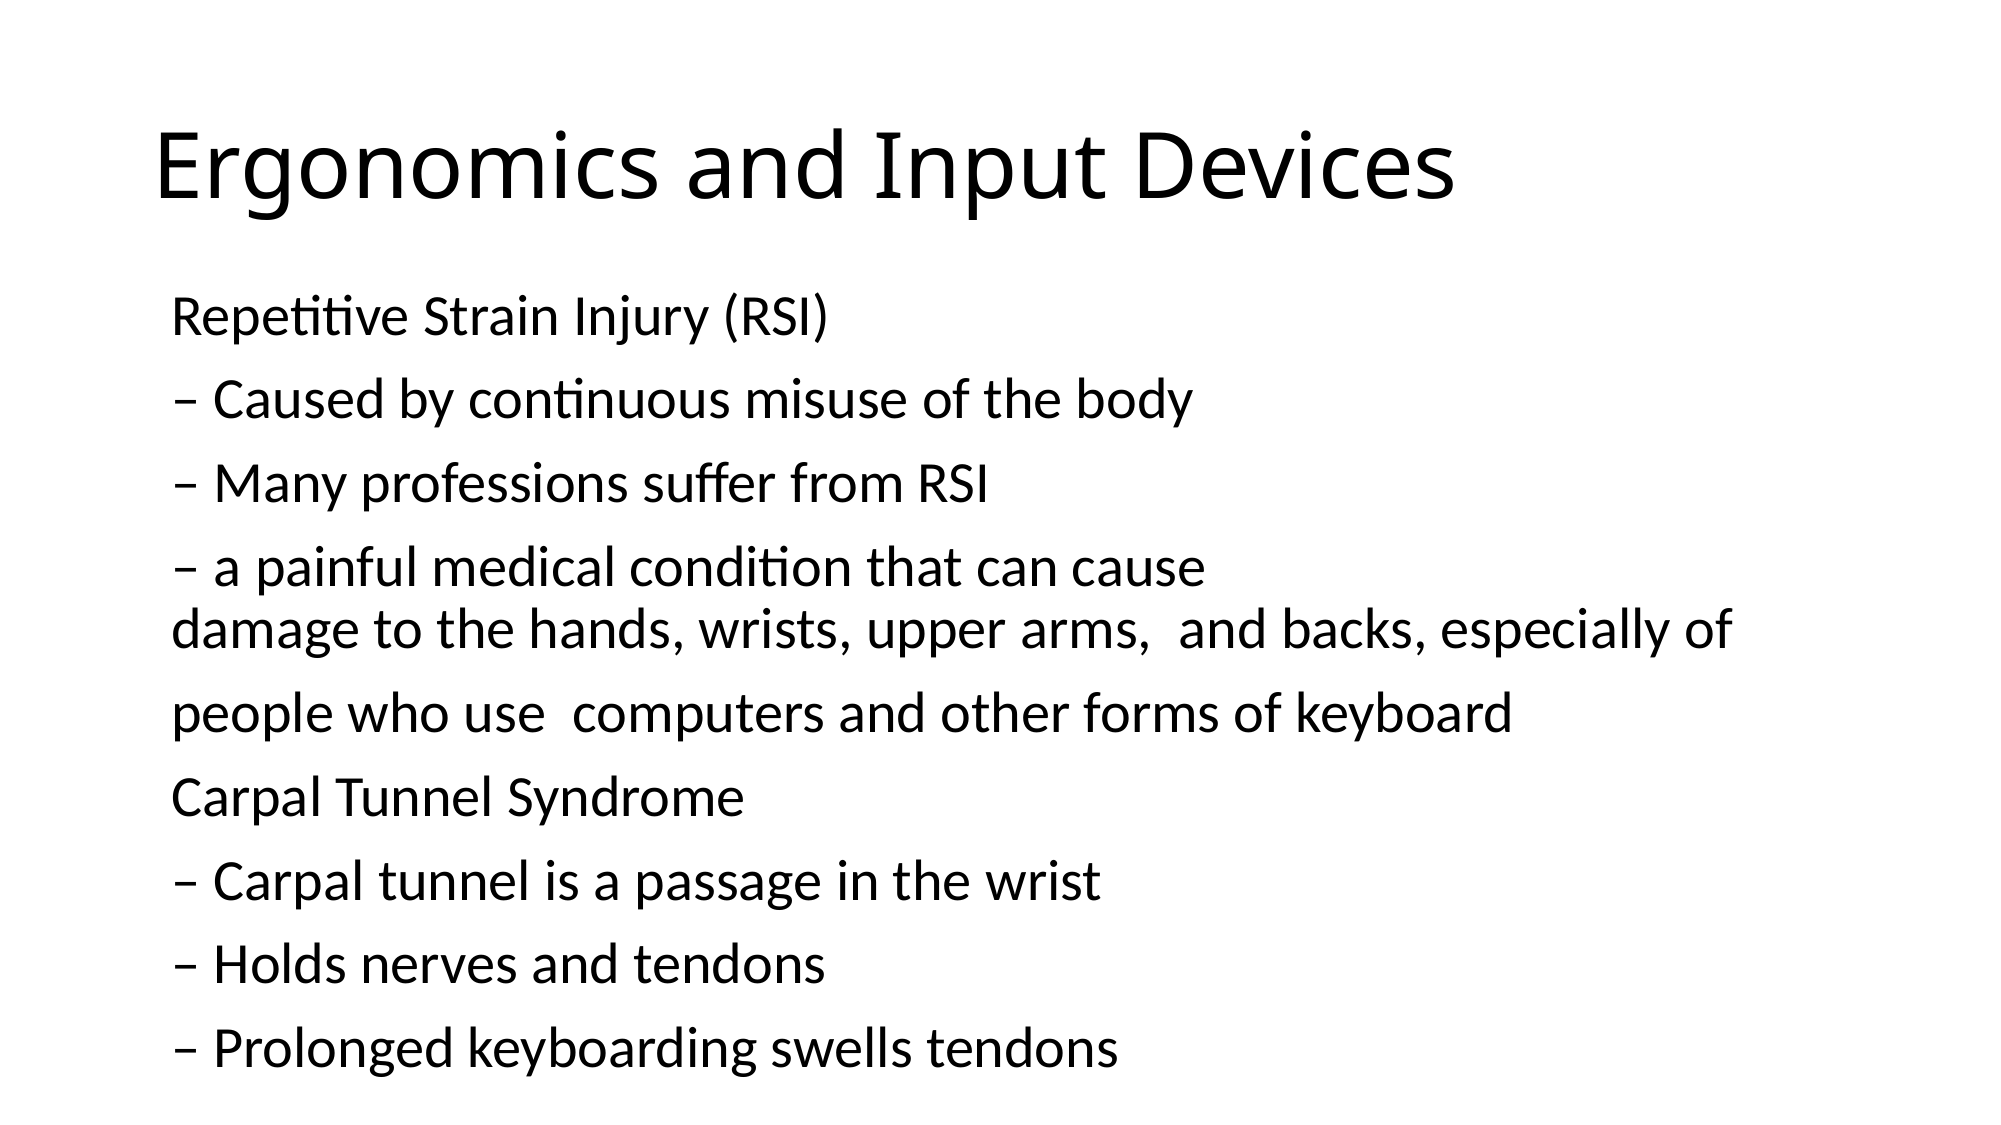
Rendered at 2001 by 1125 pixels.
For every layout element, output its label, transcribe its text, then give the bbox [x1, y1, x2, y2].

list Repetitive Strain Injury (RSI) – Caused by continuous misuse of the body – Many professions suffer from RSI – a painful medical condition that can cause damage to the hands, wrists, upper arms, and backs, especially of people who use computers and other forms of keyboard Carpal Tunnel Syndrome – Carpal tunnel is a passage in the wrist – Holds nerves and tendons – Prolonged keyboarding swells tendons [156, 277, 1882, 1104]
title Ergonomics and Input Devices [137, 59, 1863, 278]
